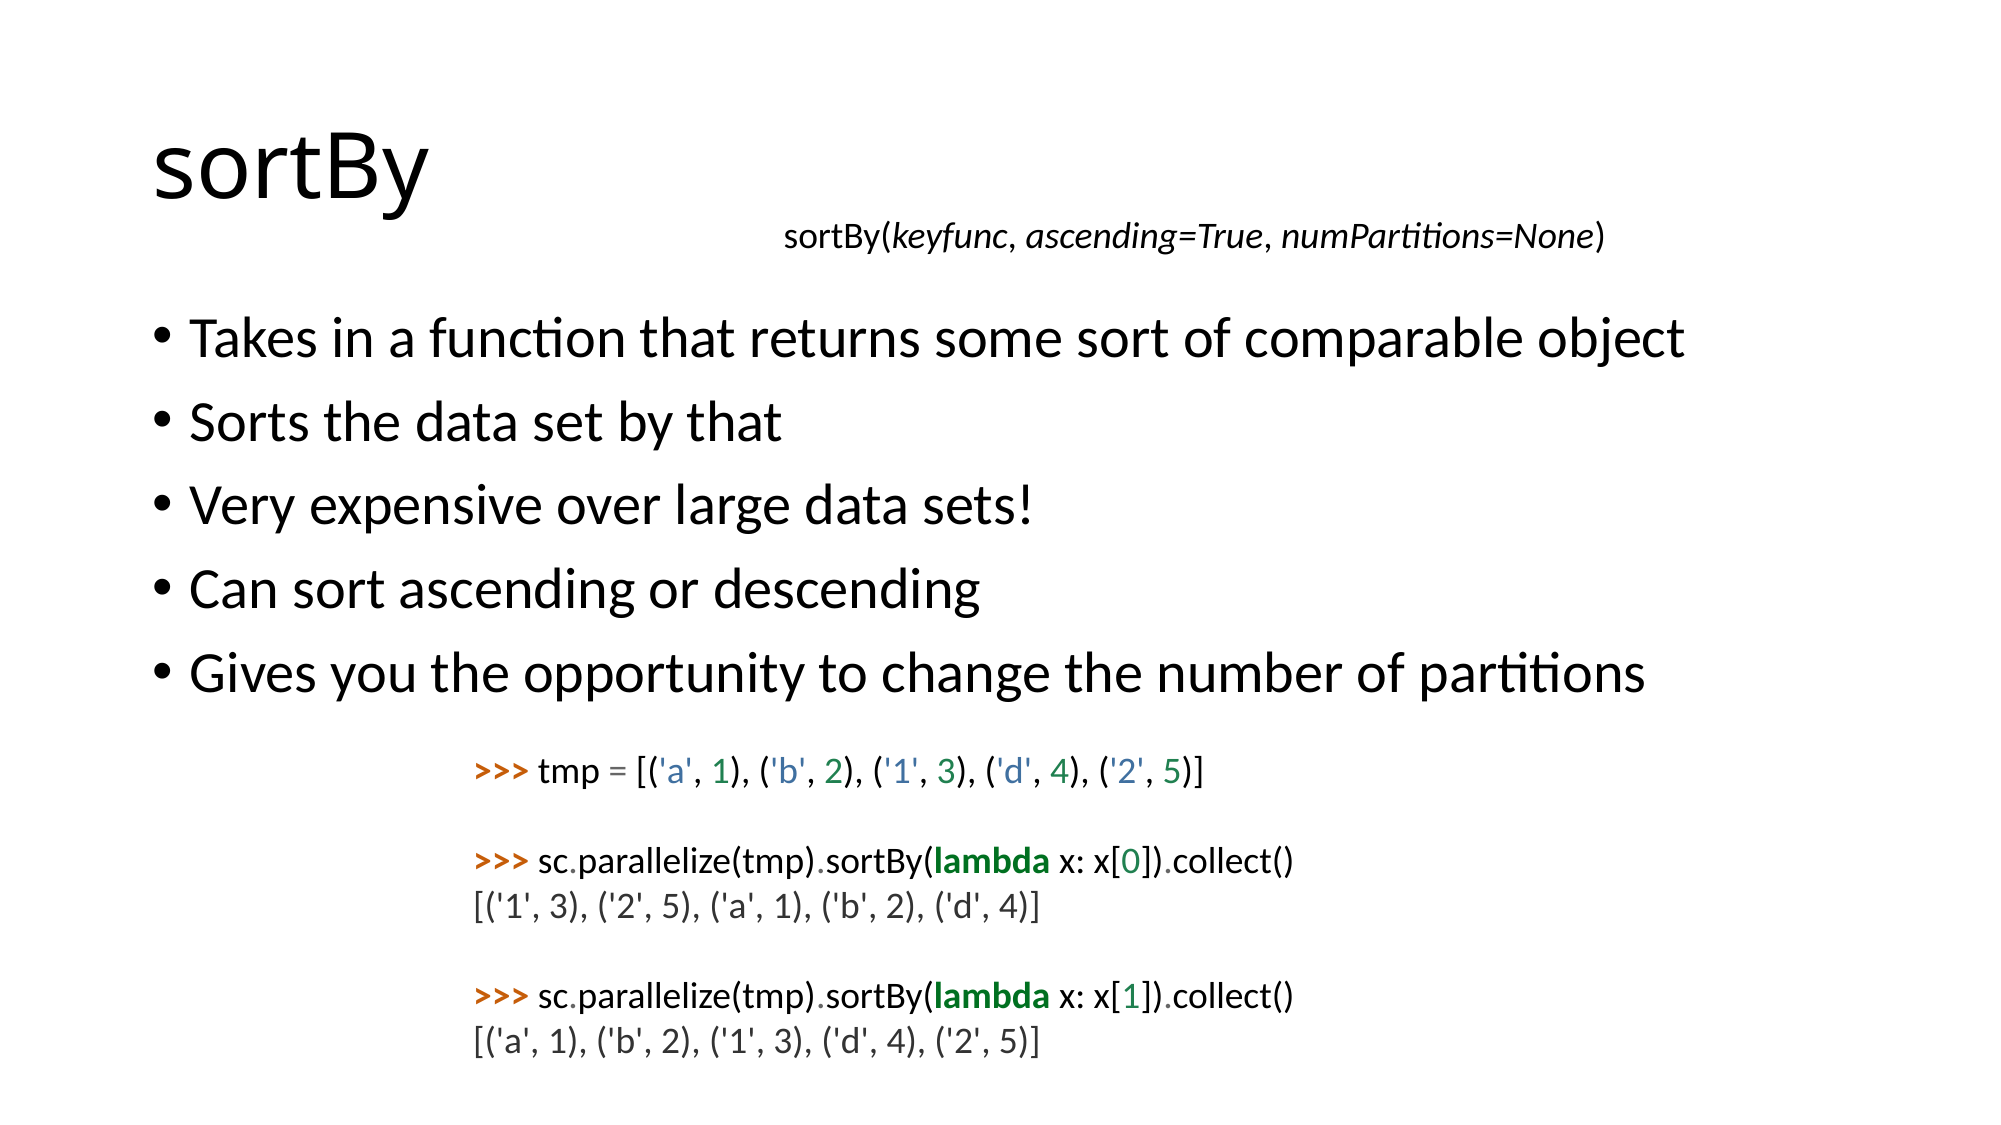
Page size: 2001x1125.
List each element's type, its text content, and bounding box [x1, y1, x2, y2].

text_box >>> tmp = [('a', 1), ('b', 2), ('1', 3), ('d', 4), ('2', 5)] >>> sc.parallelize(tmp).sortBy(lambda x: x[0]).collect() [('1', 3), ('2', 5), ('a', 1), ('b', 2), ('d', 4)] >>> sc.parallelize(tmp).sortBy(lambda x: x[1]).collect() [('a', 1), ('b', 2), ('1', 3), ('d', 4), ('2', 5)] [458, 738, 1459, 1069]
list Takes in a function that returns some sort of comparable object Sorts the data set by that Very expensive over large data sets! Can sort ascending or descending Gives you the opportunity to change the number of partitions [137, 299, 1863, 734]
text_box sortBy(keyfunc, ascending=True, numPartitions=None) [768, 203, 1769, 309]
title sortBy [137, 59, 1863, 278]
